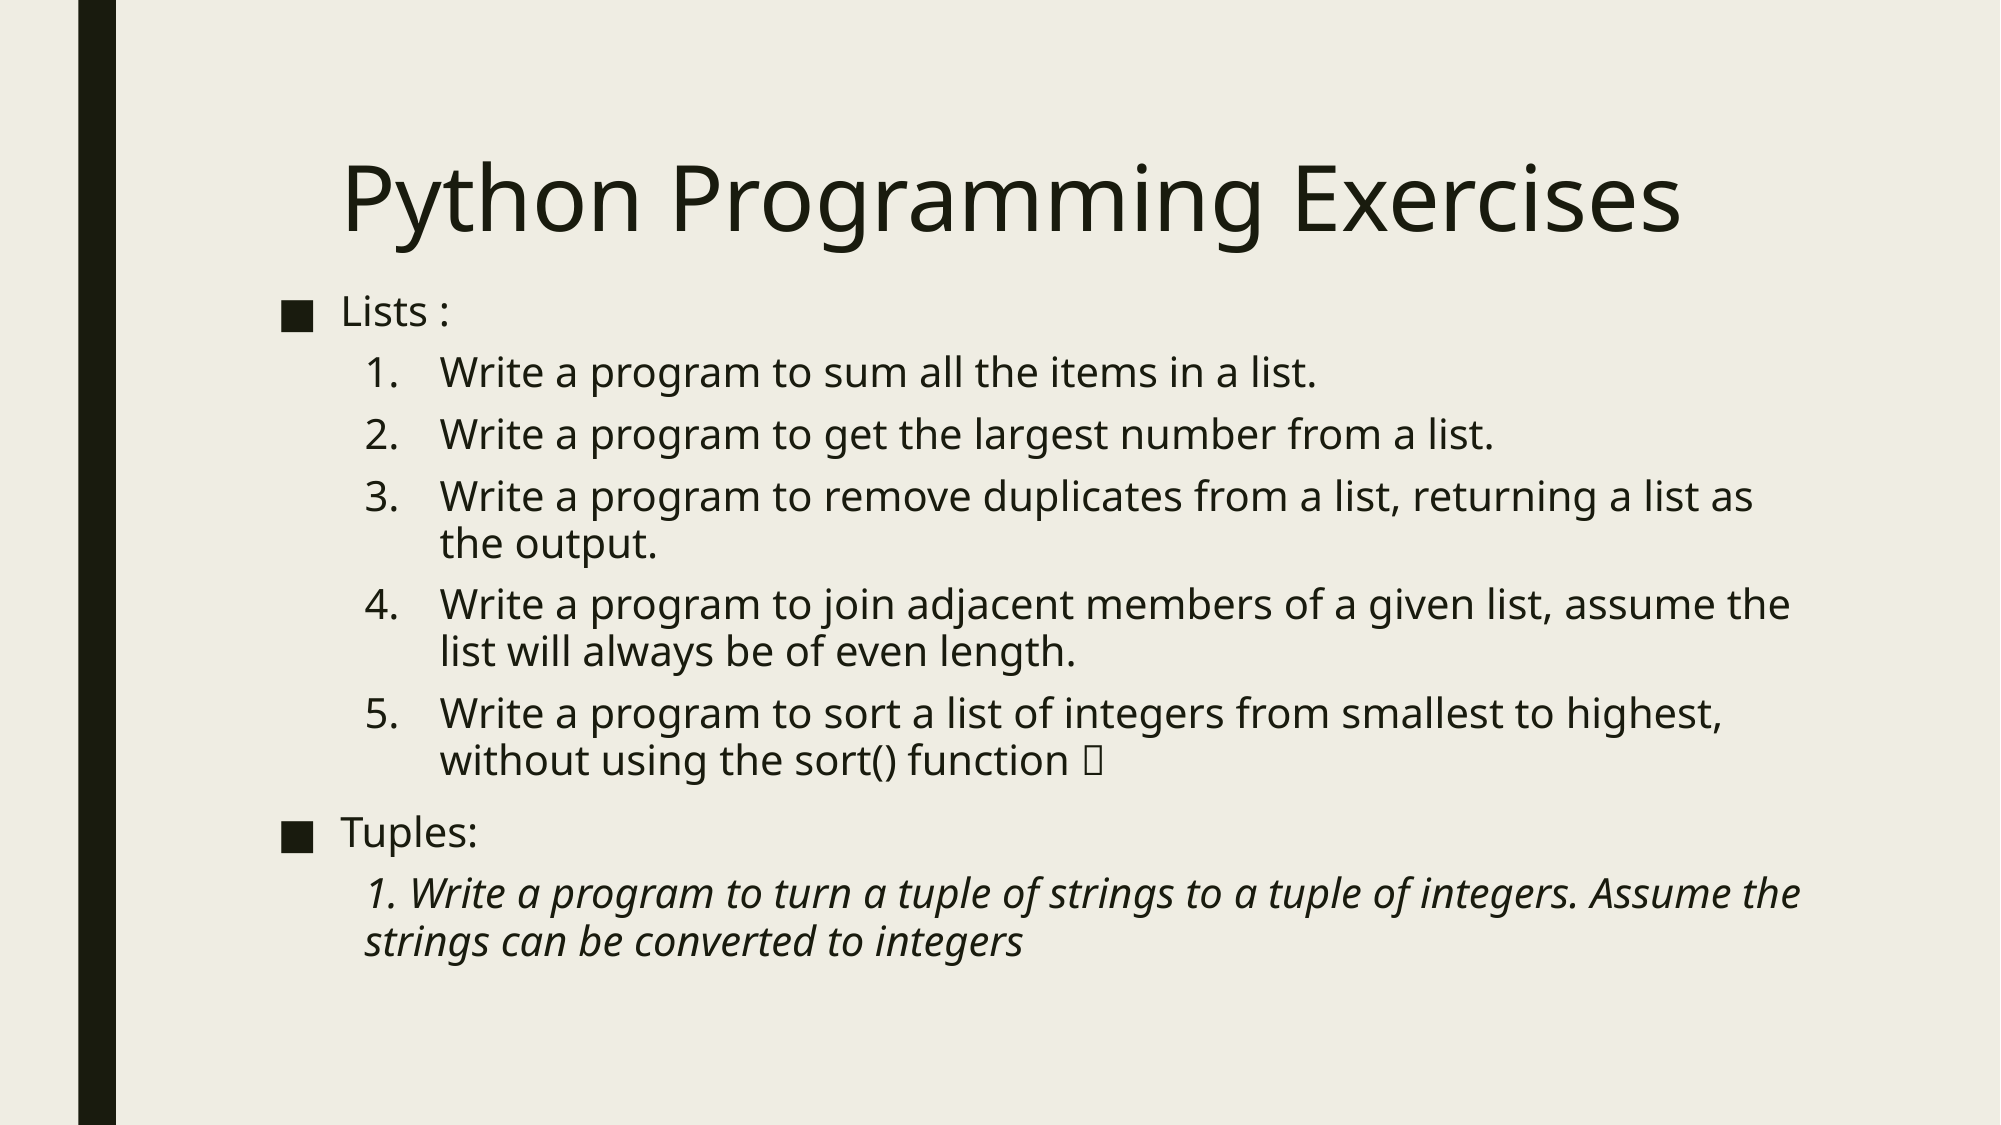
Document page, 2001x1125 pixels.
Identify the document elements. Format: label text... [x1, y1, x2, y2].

title Python Programming Exercises [225, 145, 1800, 282]
list Lists : Write a program to sum all the items in a list. Write a program to get the largest number from a list. Write a program to remove duplicates from a list, returning a list as the output. Write a program to join adjacent members of a given list, assume the list will always be of even length. Write a program to sort a list of integers from smallest to highest, without using the sort() function  Tuples: 1. Write a program to turn a tuple of strings to a tuple of integers. Assume the strings can be converted to integers [262, 281, 1838, 1009]
